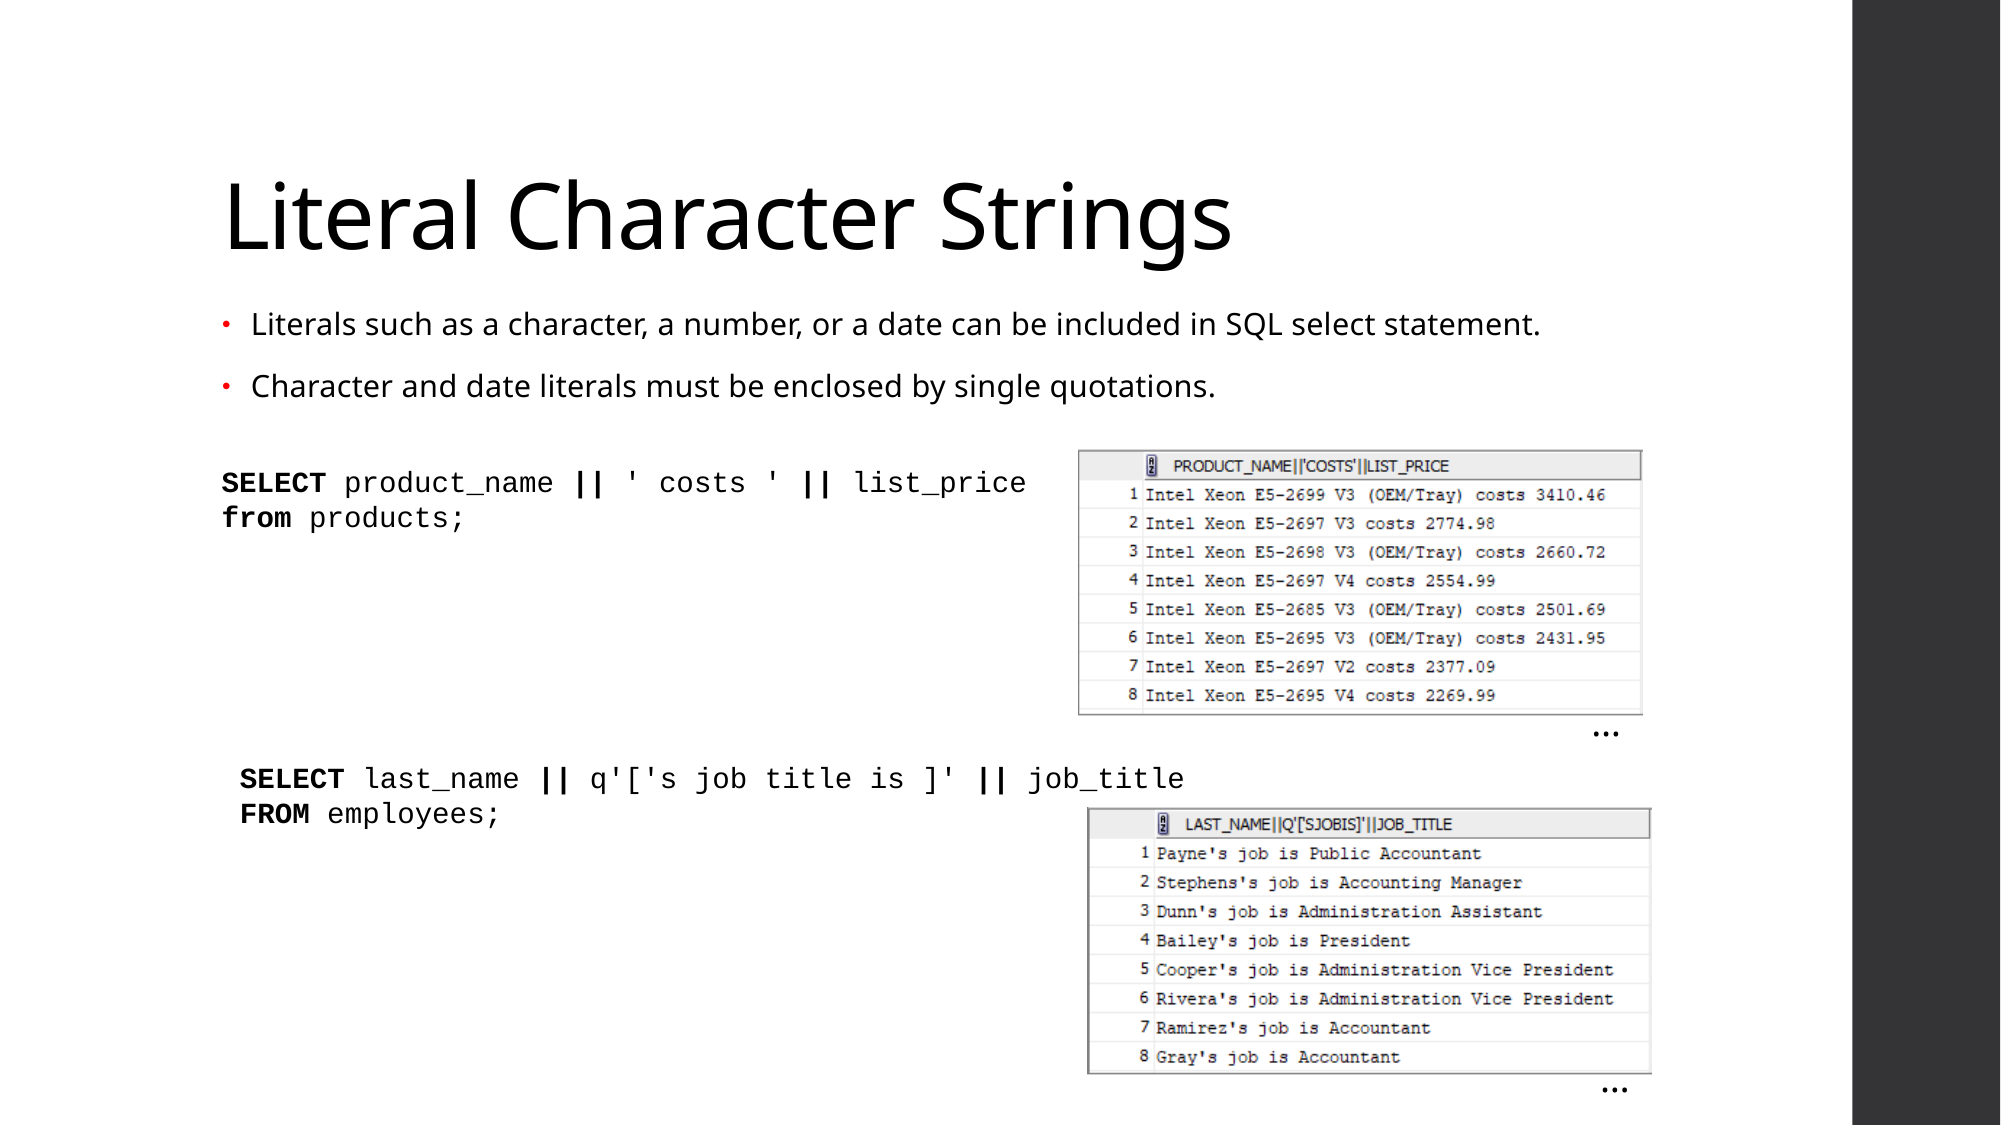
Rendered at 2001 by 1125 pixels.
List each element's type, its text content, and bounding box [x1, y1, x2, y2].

picture [1078, 449, 1644, 718]
text_box SELECT last_name || q'['s job title is ]' || job_title FROM employees; [225, 751, 1586, 837]
picture [1087, 806, 1652, 1076]
text_box … [1576, 691, 1727, 752]
text_box SELECT product_name || ' costs ' || list_price from products; [206, 455, 1071, 541]
text_box … [1585, 1048, 1736, 1108]
title Literal Character Strings [206, 60, 1797, 278]
list Literals such as a character, a number, or a date can be included in SQL select statement. Character and date literals must be enclosed by single quotations. [206, 299, 1617, 455]
